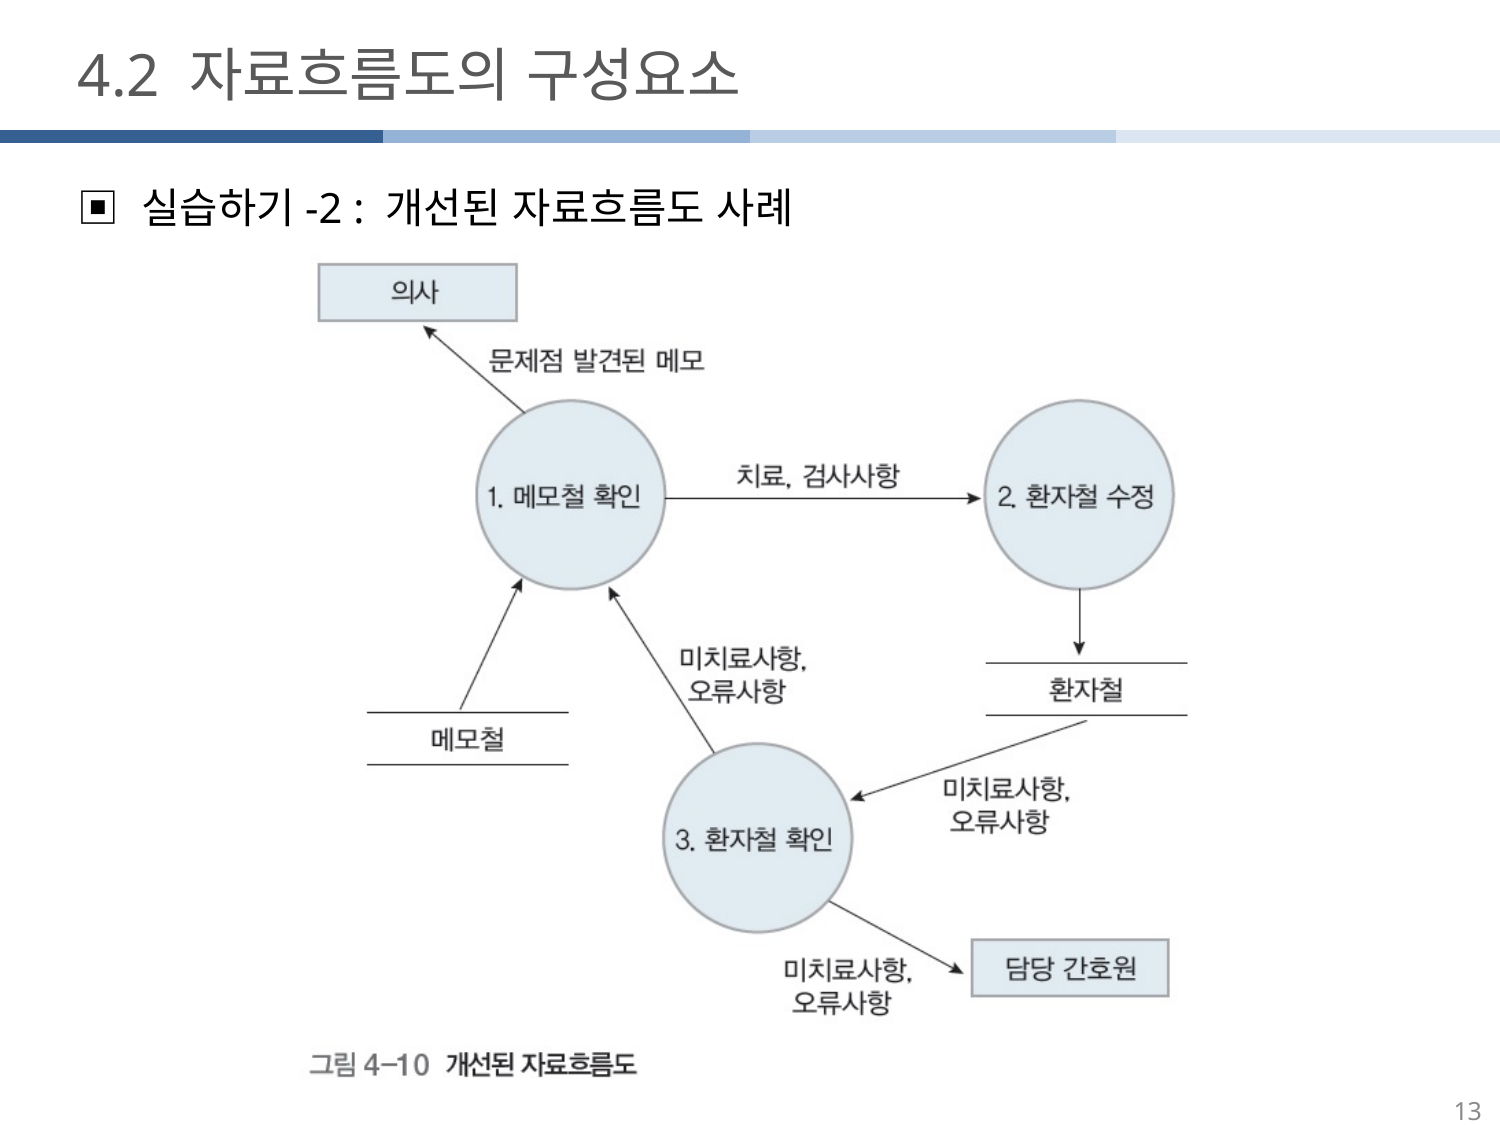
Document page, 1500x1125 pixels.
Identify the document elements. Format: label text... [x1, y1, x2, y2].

text_box ▣ 실습하기-2 : 개선된 자료흐름도 사례 [51, 174, 1469, 1094]
text_box 4.2 자료흐름도의 구성요소 [63, 30, 1304, 122]
slide_number 13 [1395, 1087, 1497, 1119]
picture [277, 244, 1223, 1096]
